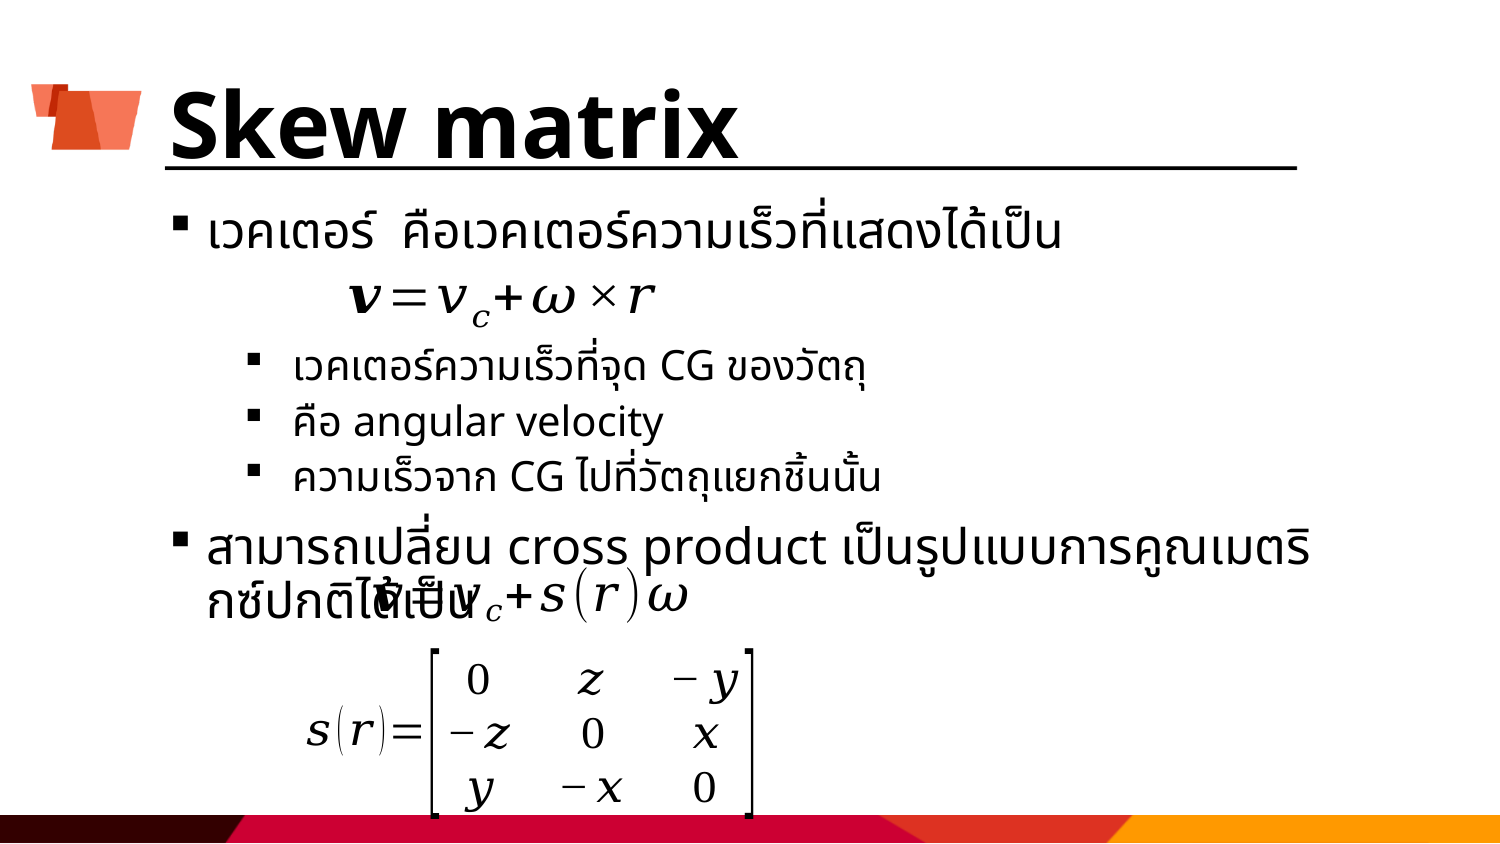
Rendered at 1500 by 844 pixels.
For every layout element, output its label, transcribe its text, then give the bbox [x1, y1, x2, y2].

title Skew matrix [154, 61, 1308, 197]
picture [0, 815, 1500, 844]
picture [21, 73, 150, 160]
